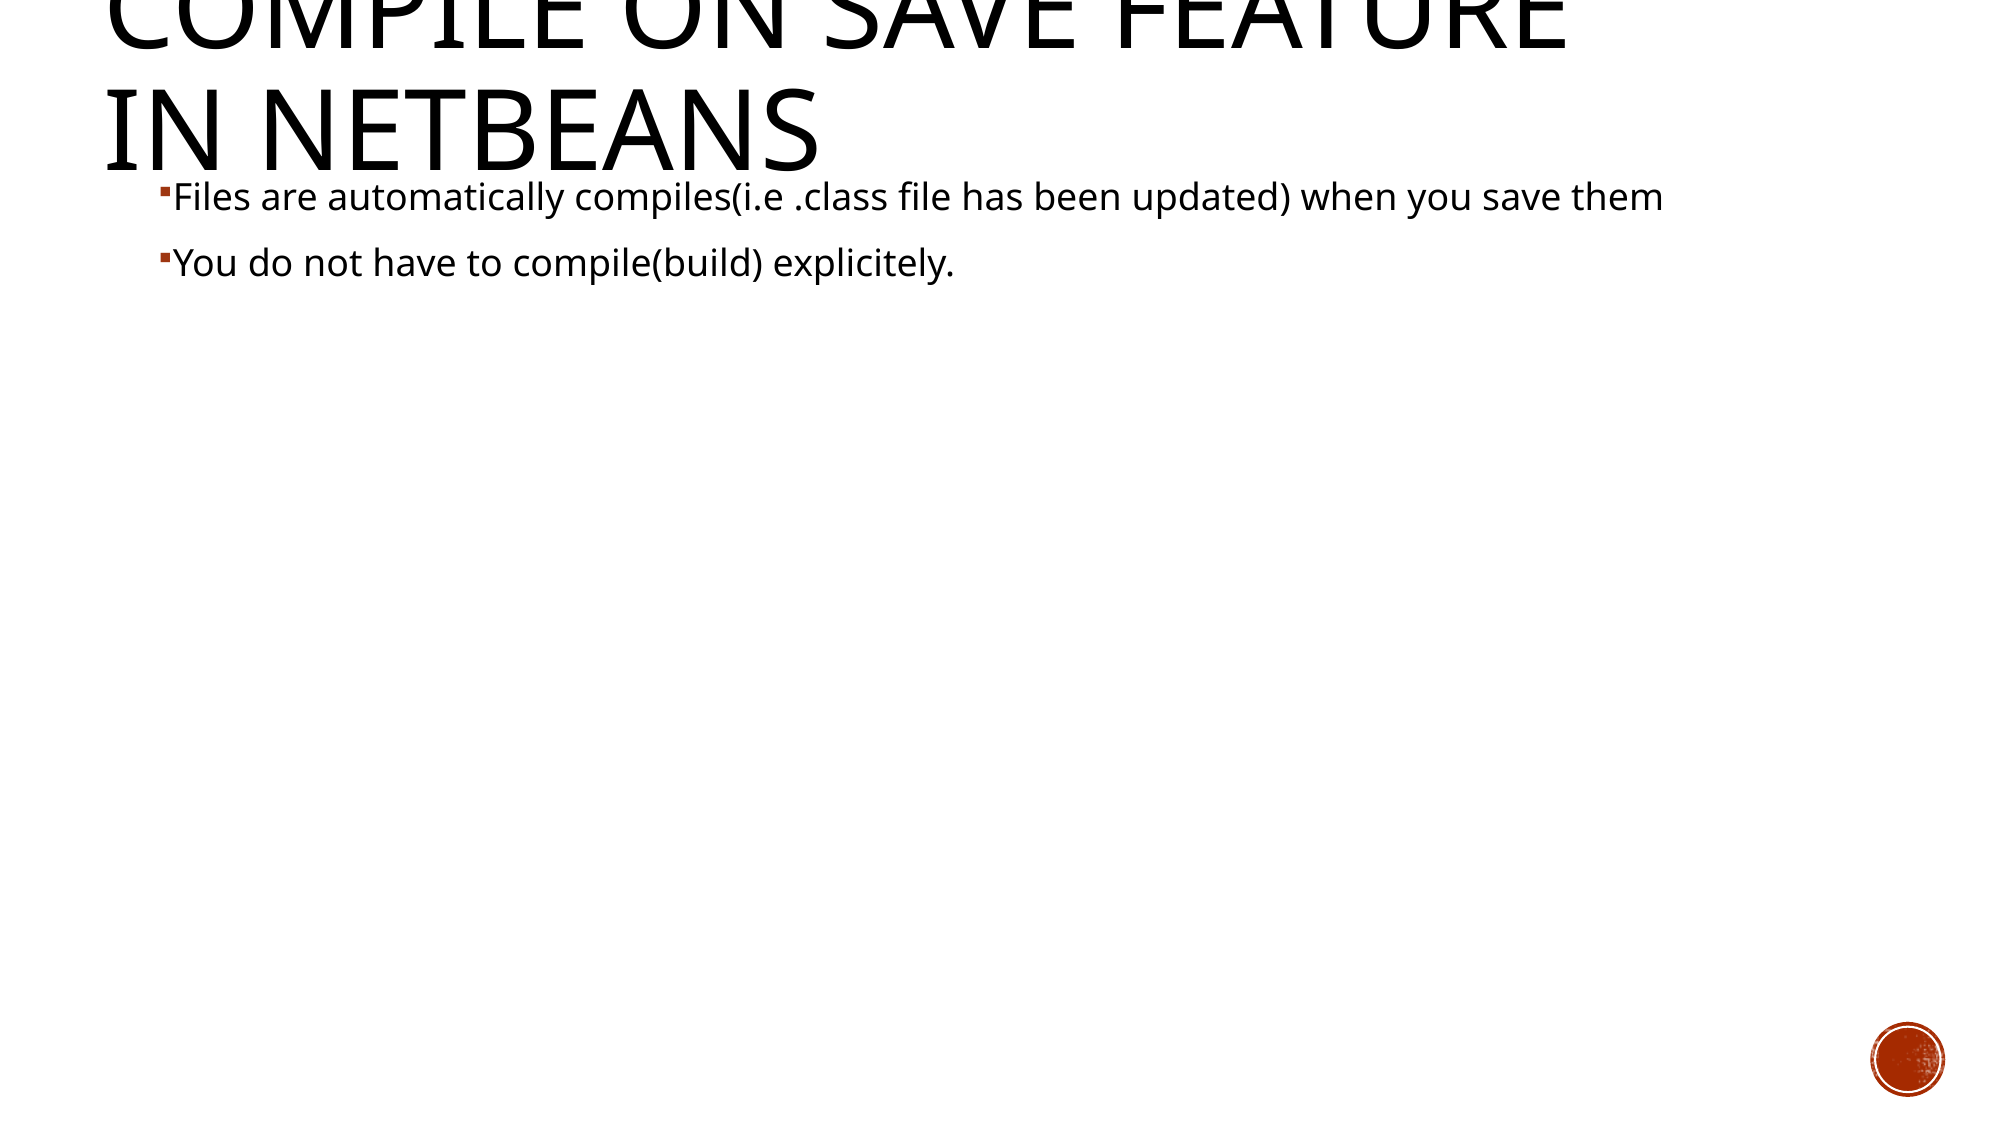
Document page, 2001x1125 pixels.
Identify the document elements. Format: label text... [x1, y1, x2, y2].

title COMPILE ON SAVE FEATURE in NETBEANS [88, 0, 1739, 147]
list Files are automatically compiles(i.e .class file has been updated) when you save them You do not have to compile(build) explicitely. [143, 170, 1794, 905]
